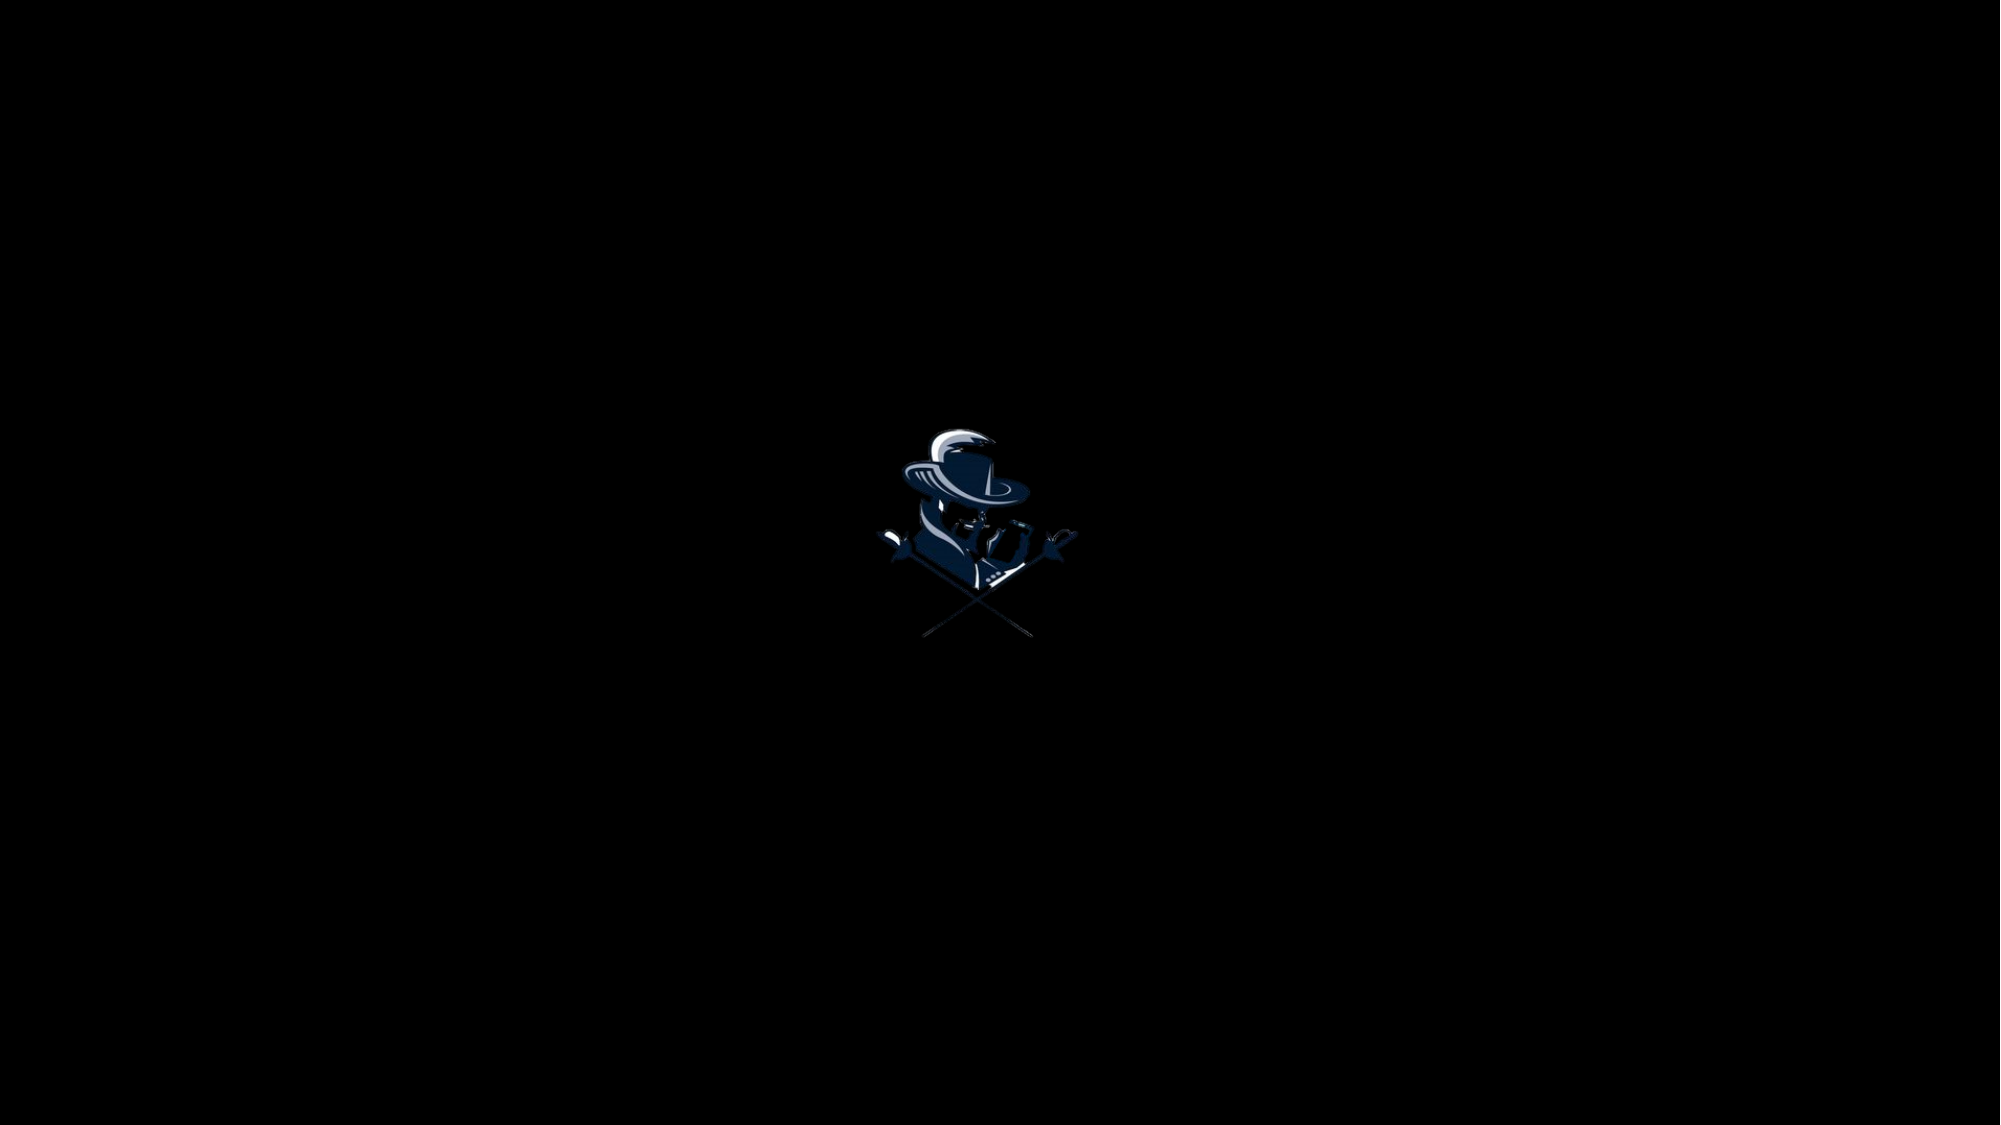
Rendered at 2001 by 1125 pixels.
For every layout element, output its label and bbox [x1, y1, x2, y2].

picture [827, 395, 1120, 687]
